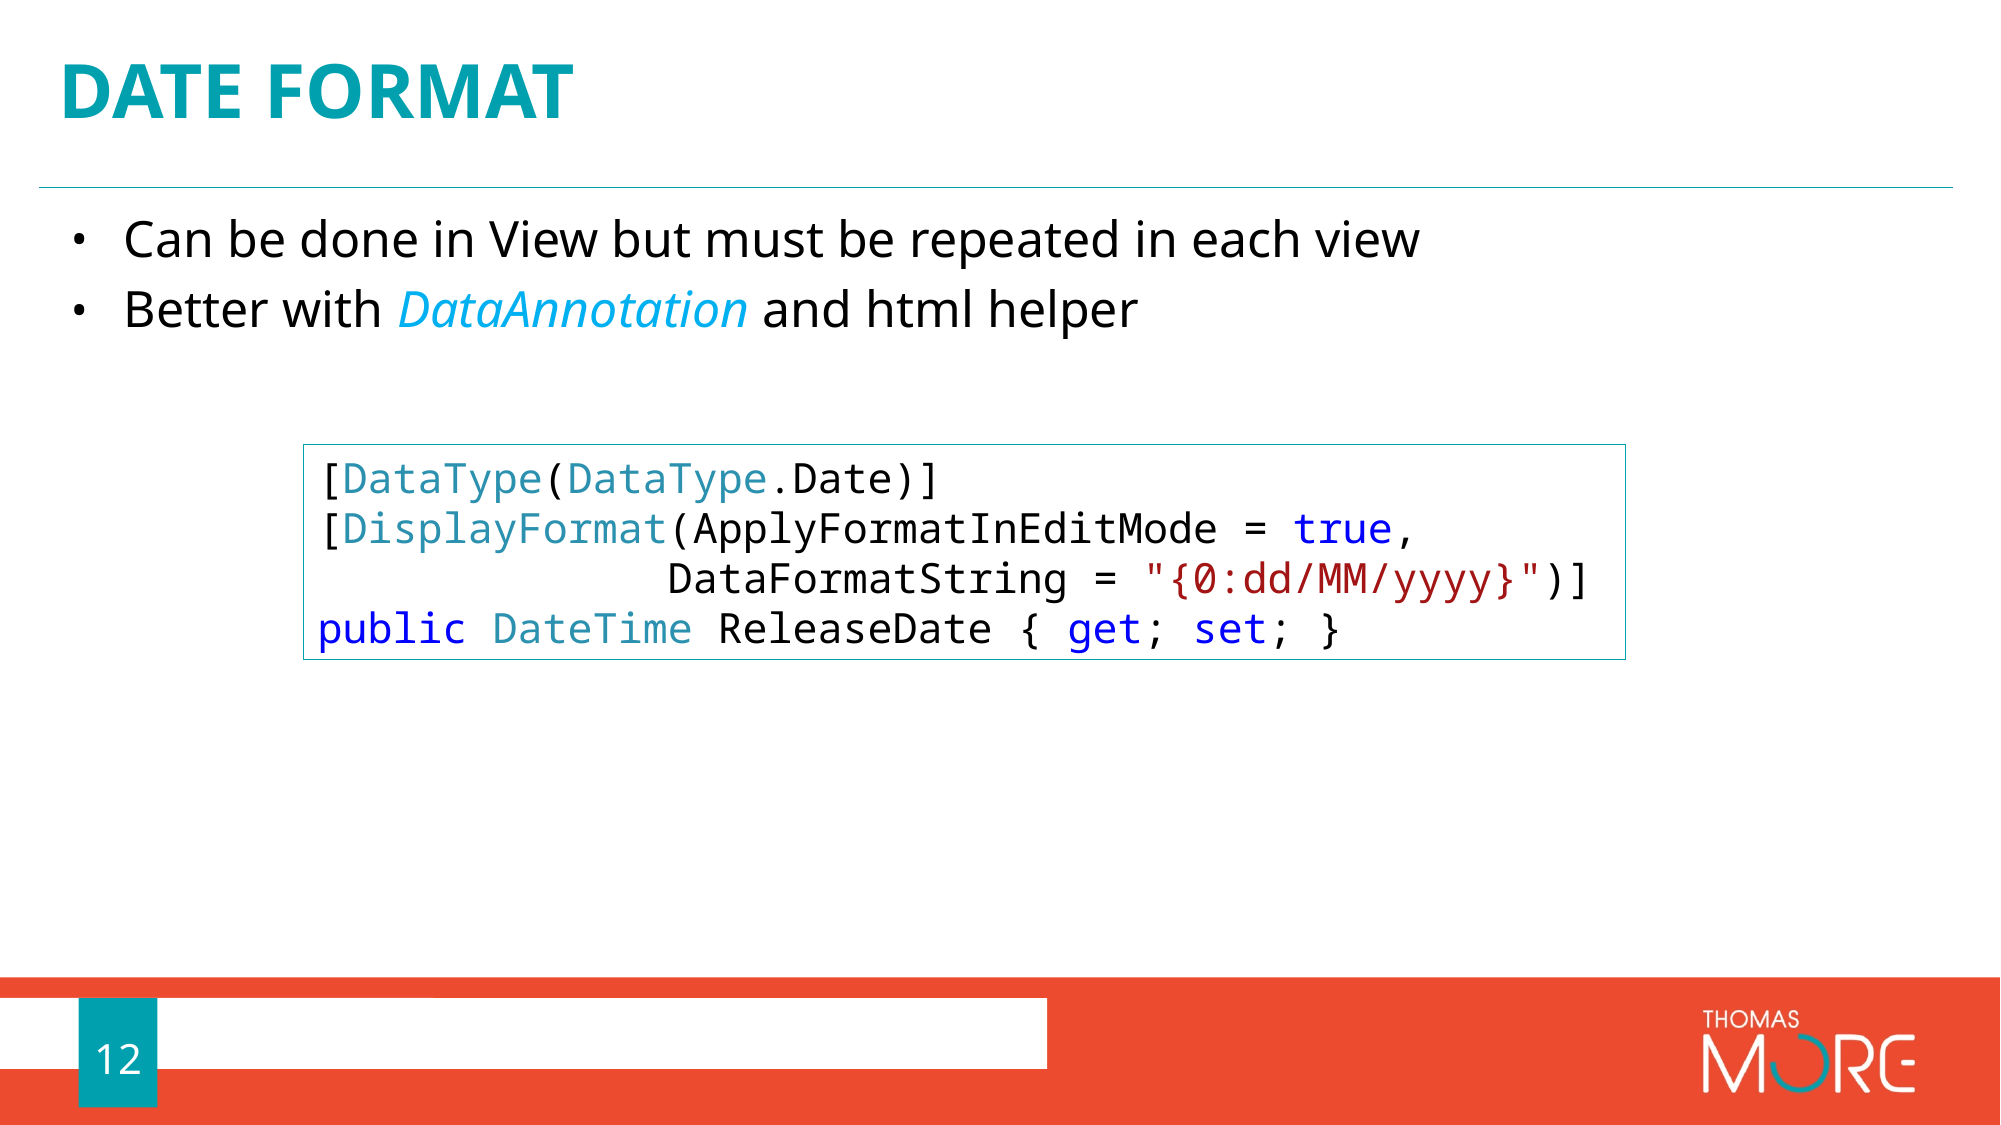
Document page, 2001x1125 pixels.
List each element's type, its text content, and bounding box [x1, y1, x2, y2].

picture [1673, 980, 1944, 1122]
slide_number 12 [78, 998, 158, 1108]
title Date FOrmat [0, 0, 2000, 188]
text_box [DataType(DataType.Date)] [DisplayFormat(ApplyFormatInEditMode = true, DataFormatString = "{0:dd/MM/yyyy}")] public DateTime ReleaseDate { get; set; } [303, 444, 1626, 660]
footer [165, 998, 1048, 1069]
list Can be done in View but must be repeated in each view Better with DataAnnotation and html helper [0, 188, 2000, 899]
